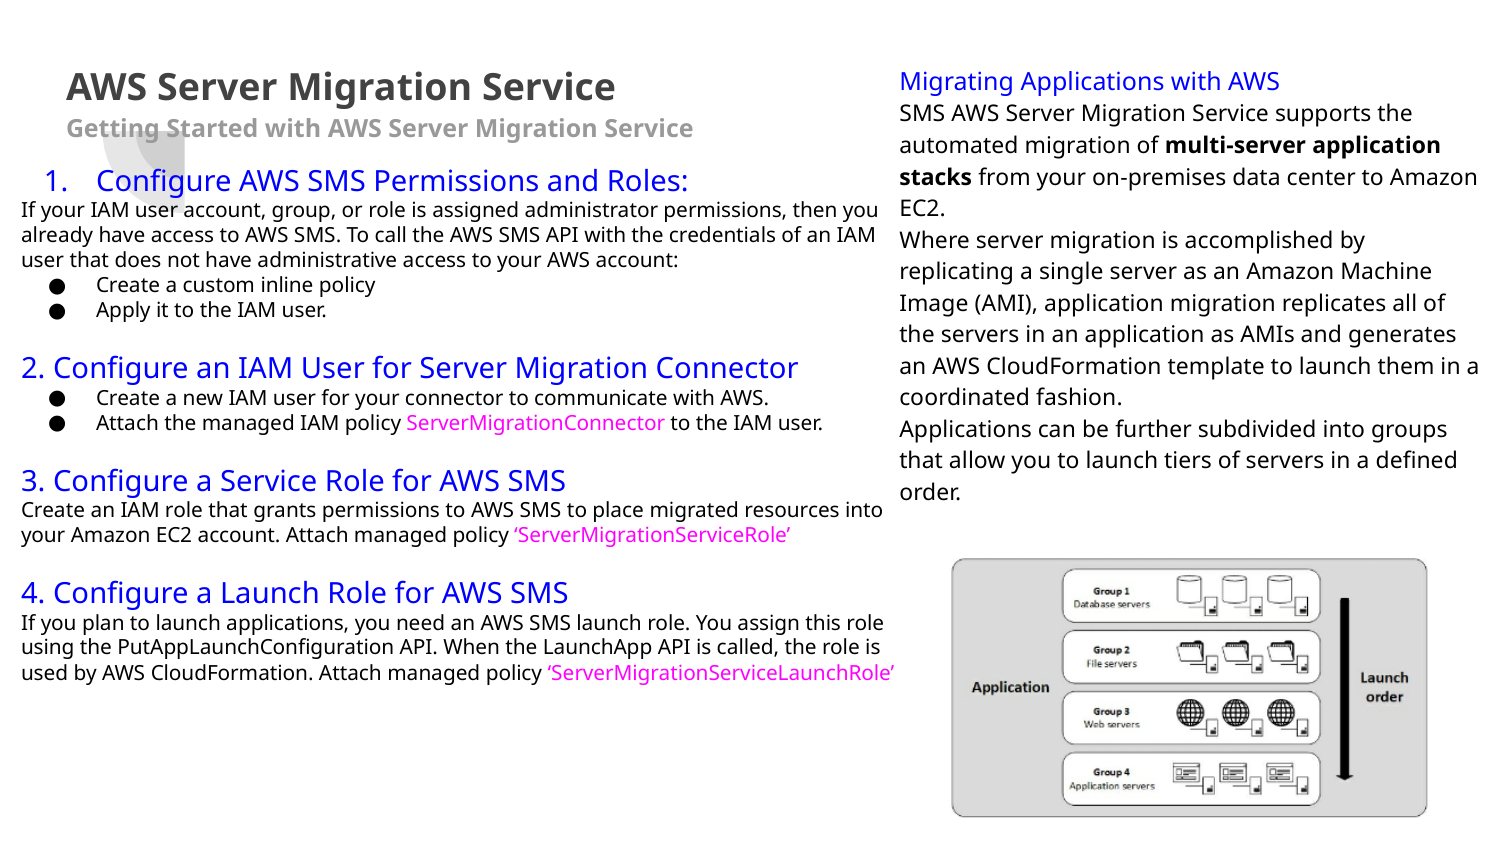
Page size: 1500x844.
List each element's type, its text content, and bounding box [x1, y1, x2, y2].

text_box Configure AWS SMS Permissions and Roles: If your IAM user account, group, or role is assigned administrator permissions, then you already have access to AWS SMS. To call the AWS SMS API with the credentials of an IAM user that does not have administrative access to your AWS account: Create a custom inline policy Apply it to the IAM user. 2. Configure an IAM User for Server Migration Connector Create a new IAM user for your connector to communicate with AWS. Attach the managed IAM policy ServerMigrationConnector to the IAM user. 3. Configure a Service Role for AWS SMS Create an IAM role that grants permissions to AWS SMS to place migrated resources into your Amazon EC2 account. Attach managed policy ‘ServerMigrationServiceRole’ 4. Configure a Launch Role for AWS SMS If you plan to launch applications, you need an AWS SMS launch role. You assign this role using the PutAppLaunchConfiguration API. When the LaunchApp API is called, the role is used by AWS CloudFormation. Attach managed policy ‘ServerMigrationServiceLaunchRole’ [5, 147, 917, 571]
picture [948, 555, 1433, 823]
title AWS Server Migration Service Getting Started with AWS Server Migration Service [51, 41, 1468, 147]
text_box Migrating Applications with AWS SMS AWS Server Migration Service supports the automated migration of multi-server application stacks from your on-premises data center to Amazon EC2. Where server migration is accomplished by replicating a single server as an Amazon Machine Image (AMI), application migration replicates all of the servers in an application as AMIs and generates an AWS CloudFormation template to launch them in a coordinated fashion. Applications can be further subdivided into groups that allow you to launch tiers of servers in a defined order. [884, 50, 1497, 543]
